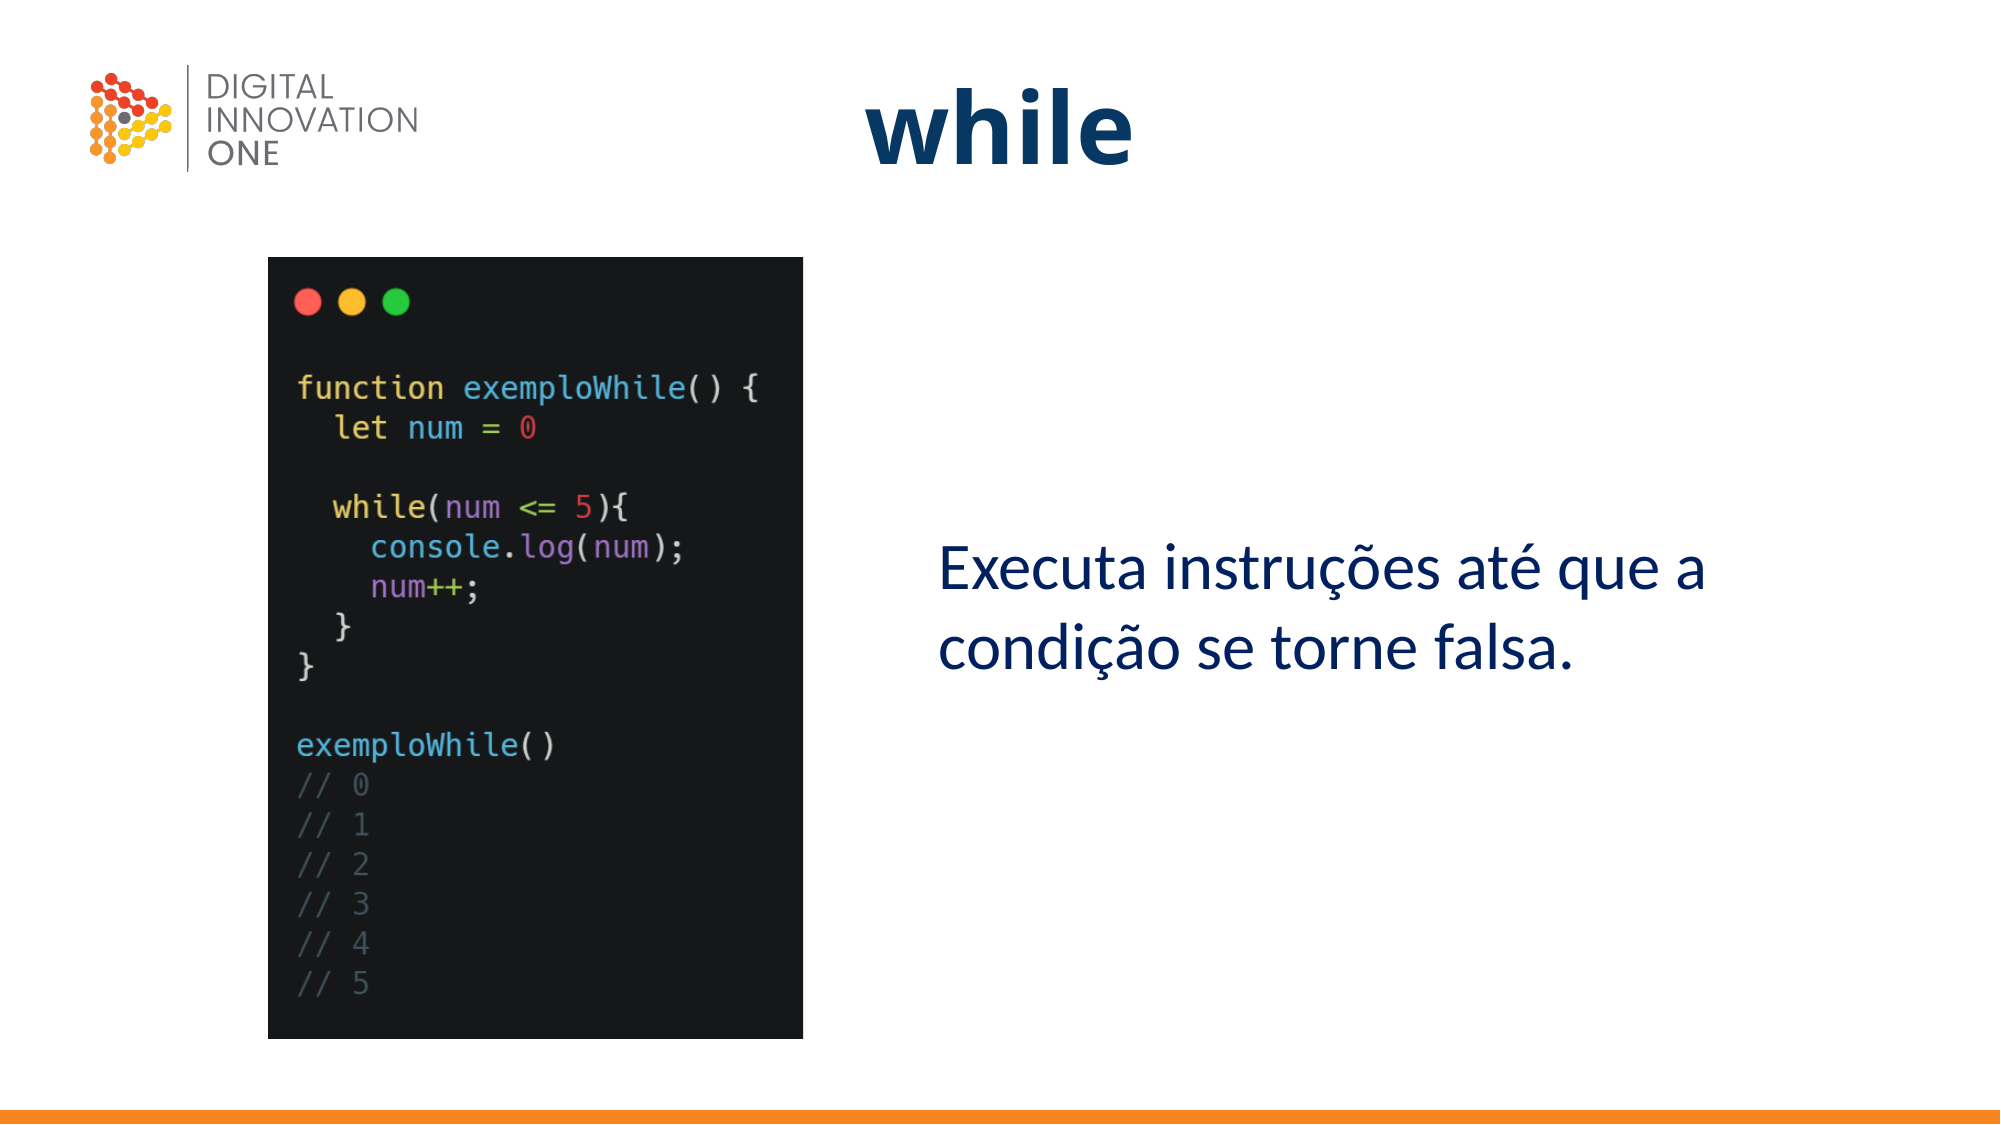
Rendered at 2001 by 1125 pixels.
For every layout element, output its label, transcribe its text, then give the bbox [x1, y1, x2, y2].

subtitle while [440, 66, 1932, 183]
picture [268, 257, 804, 1039]
picture [68, 53, 440, 183]
text_box Executa instruções até que a condição se torne falsa. [923, 515, 1838, 691]
text_box [0, 1110, 2000, 1123]
